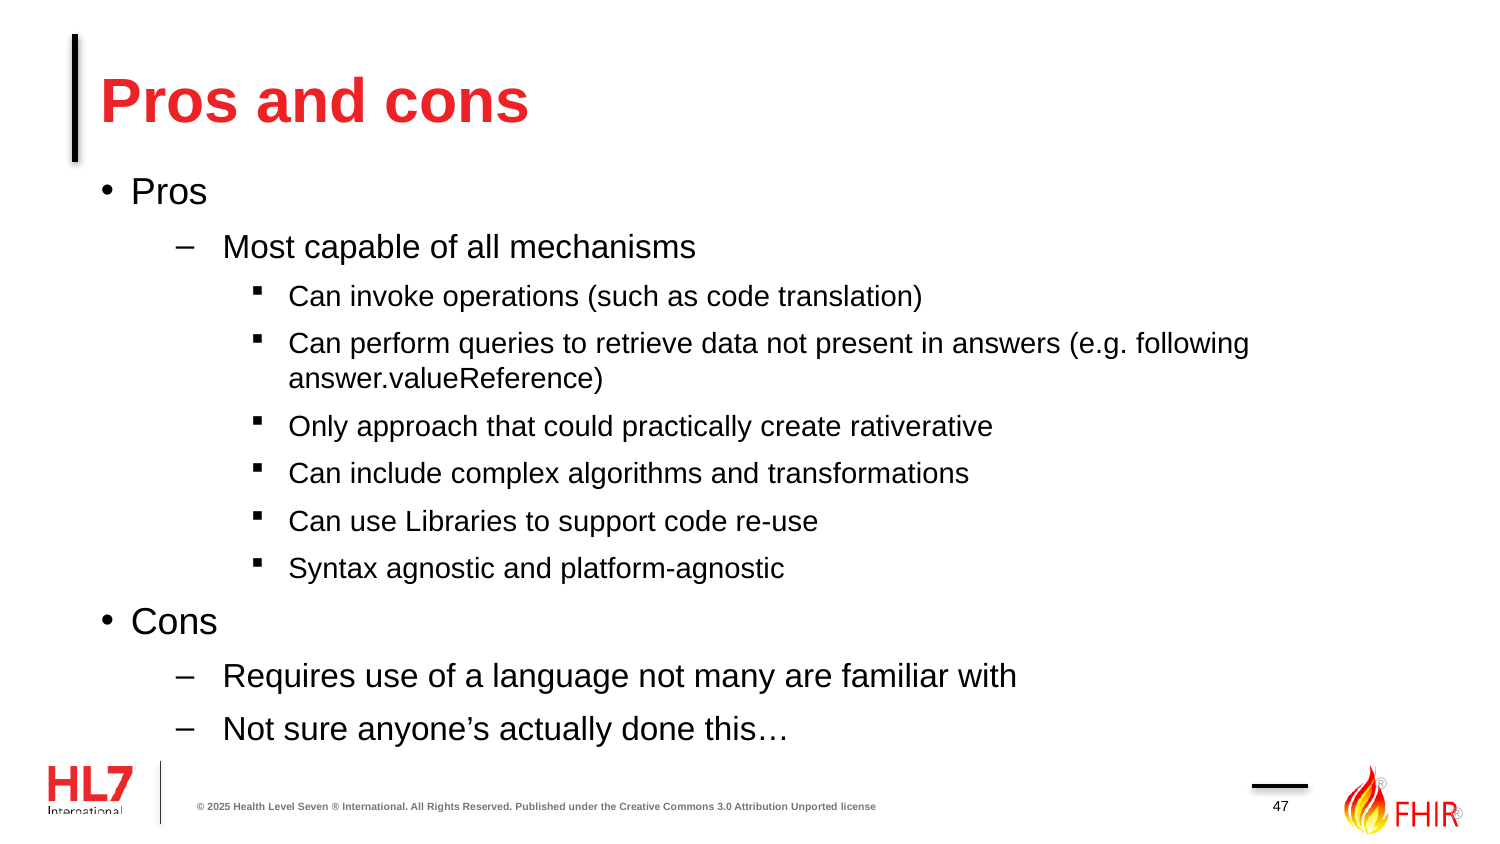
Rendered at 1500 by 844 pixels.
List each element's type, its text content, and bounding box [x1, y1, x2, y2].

picture [1339, 760, 1463, 837]
slide_number 47 [1258, 786, 1304, 814]
title Pros and cons [100, 33, 1451, 163]
footer © 2025 Health Level Seven ® International. All Rights Reserved. Published under the Creative Commons 3.0 Attribution Unported license [196, 786, 941, 813]
list Pros Most capable of all mechanisms Can invoke operations (such as code translation) Can perform queries to retrieve data not present in answers (e.g. following answer.valueReference) Only approach that could practically create rativerative Can include complex algorithms and transformations Can use Libraries to support code re-use Syntax agnostic and platform-agnostic Cons Requires use of a language not many are familiar with Not sure anyone’s actually done this… [100, 167, 1451, 676]
